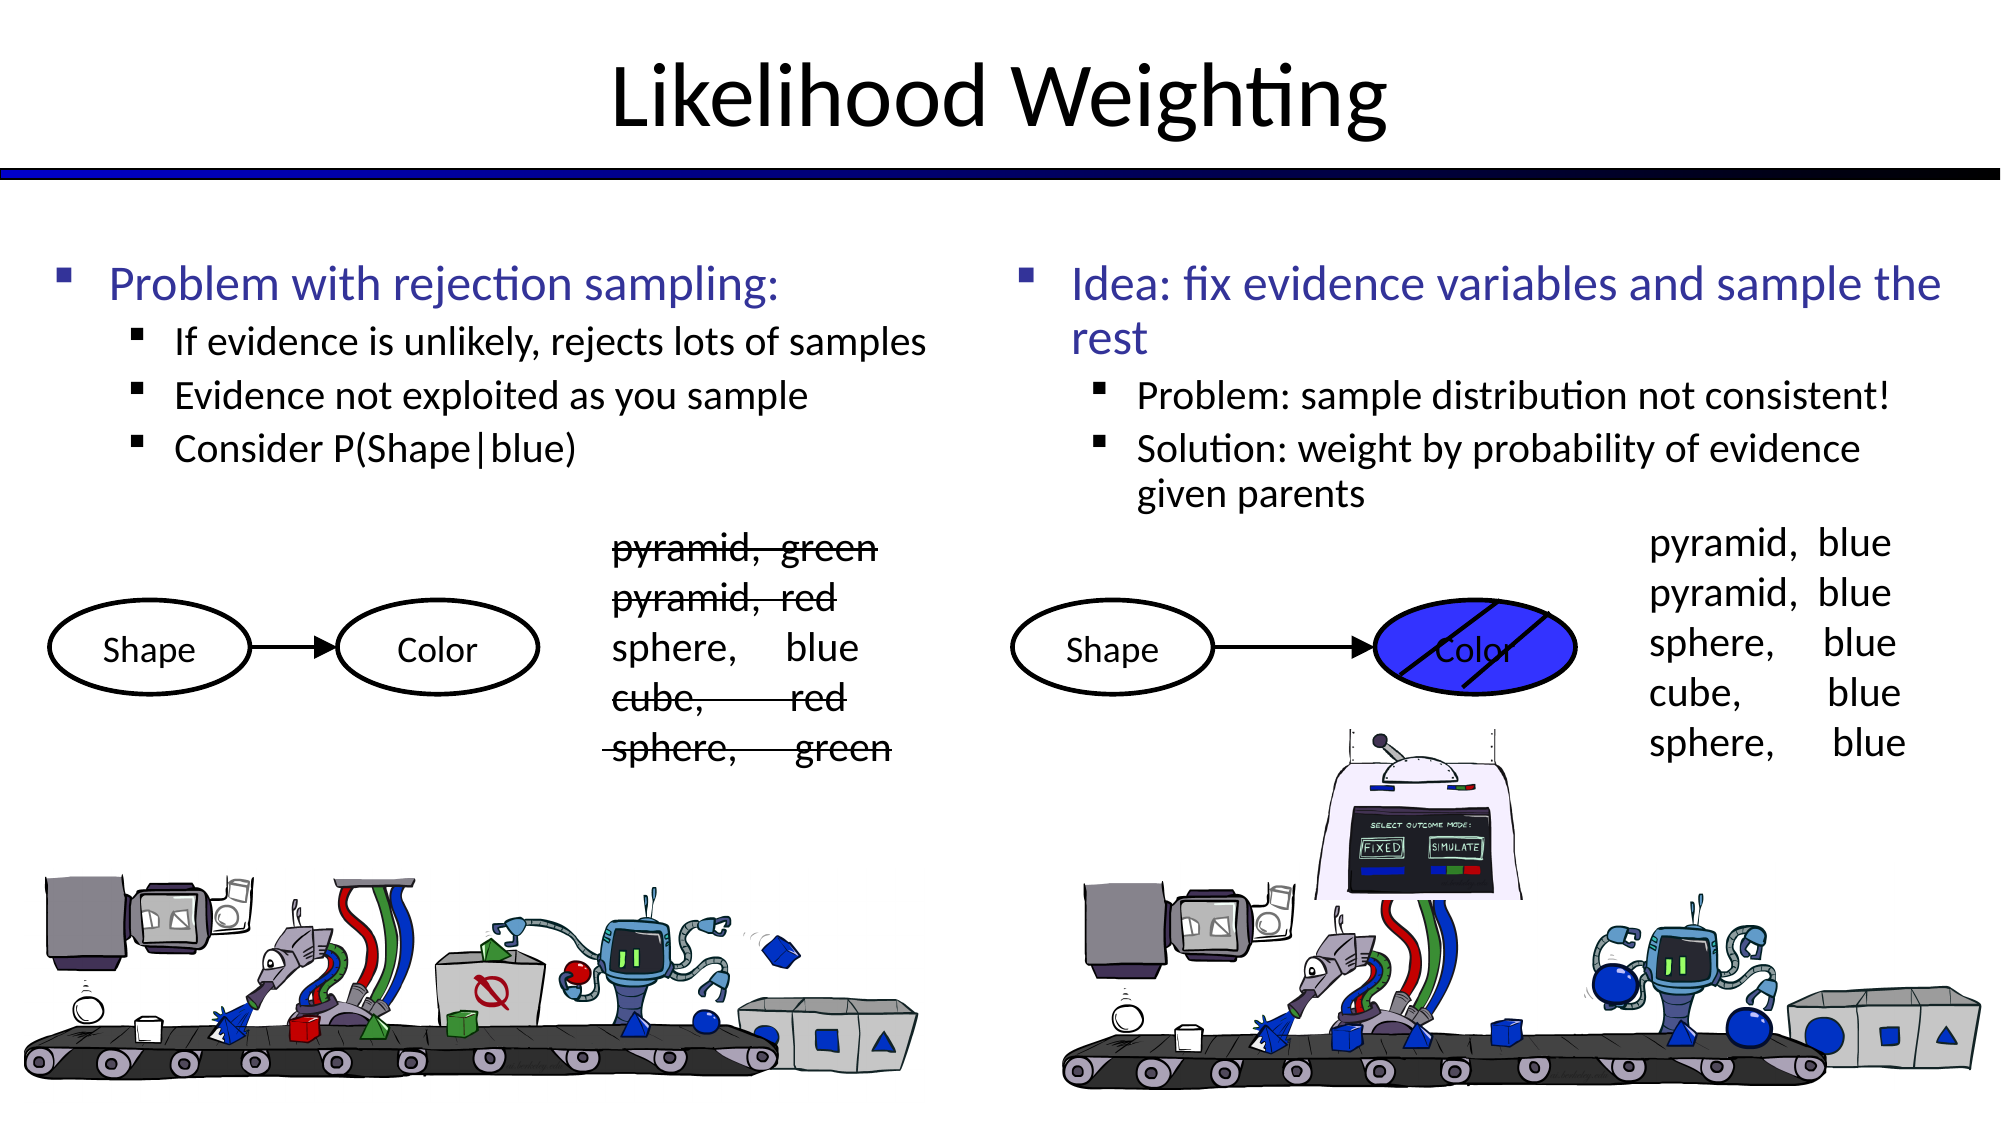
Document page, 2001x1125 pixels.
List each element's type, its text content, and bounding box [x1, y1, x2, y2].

picture [1062, 729, 2000, 1090]
list Problem with rejection sampling: If evidence is unlikely, rejects lots of samples Evidence not exploited as you sample Consider P(Shape|blue) [37, 249, 1001, 1076]
picture [24, 868, 926, 1103]
text_box Color [337, 599, 512, 695]
text_box pyramid, blue pyramid, blue sphere, blue cube, blue sphere, blue [1549, 507, 2000, 773]
text_box Color [1374, 599, 1549, 695]
title Likelihood Weighting [0, 0, 2000, 184]
text_box Idea: fix evidence variables and sample the rest Problem: sample distribution not consistent! Solution: weight by probability of evidence given parents [1001, 249, 1975, 1075]
text_box Shape [1012, 599, 1213, 695]
text_box pyramid, green pyramid, red sphere, blue cube, red sphere, green [512, 512, 925, 778]
text_box Shape [49, 599, 250, 695]
